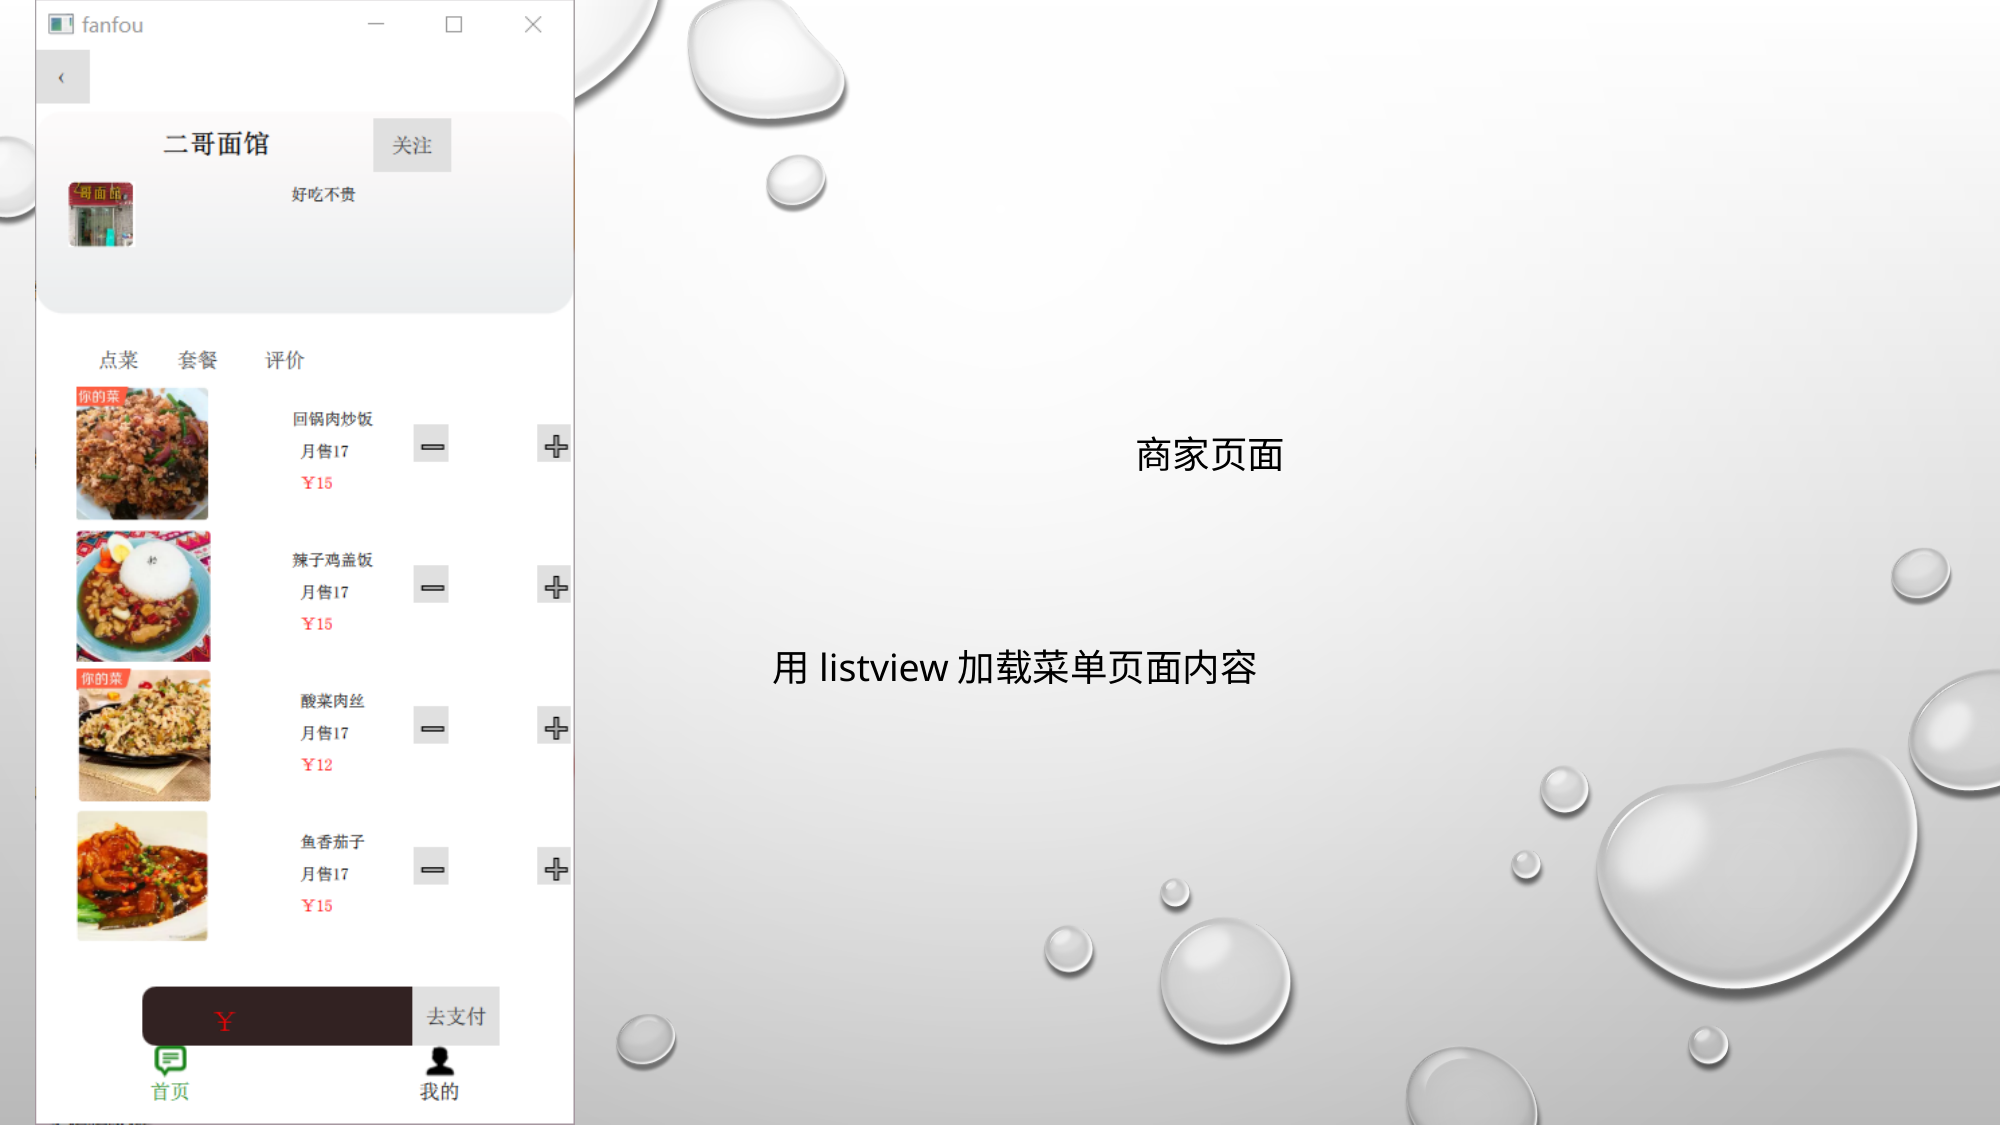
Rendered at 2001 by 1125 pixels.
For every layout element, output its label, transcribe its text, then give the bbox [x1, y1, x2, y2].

text_box 商家页面 [778, 423, 1642, 484]
text_box 用listview加载菜单页面内容 [757, 636, 1758, 697]
picture [0, 0, 2000, 1125]
